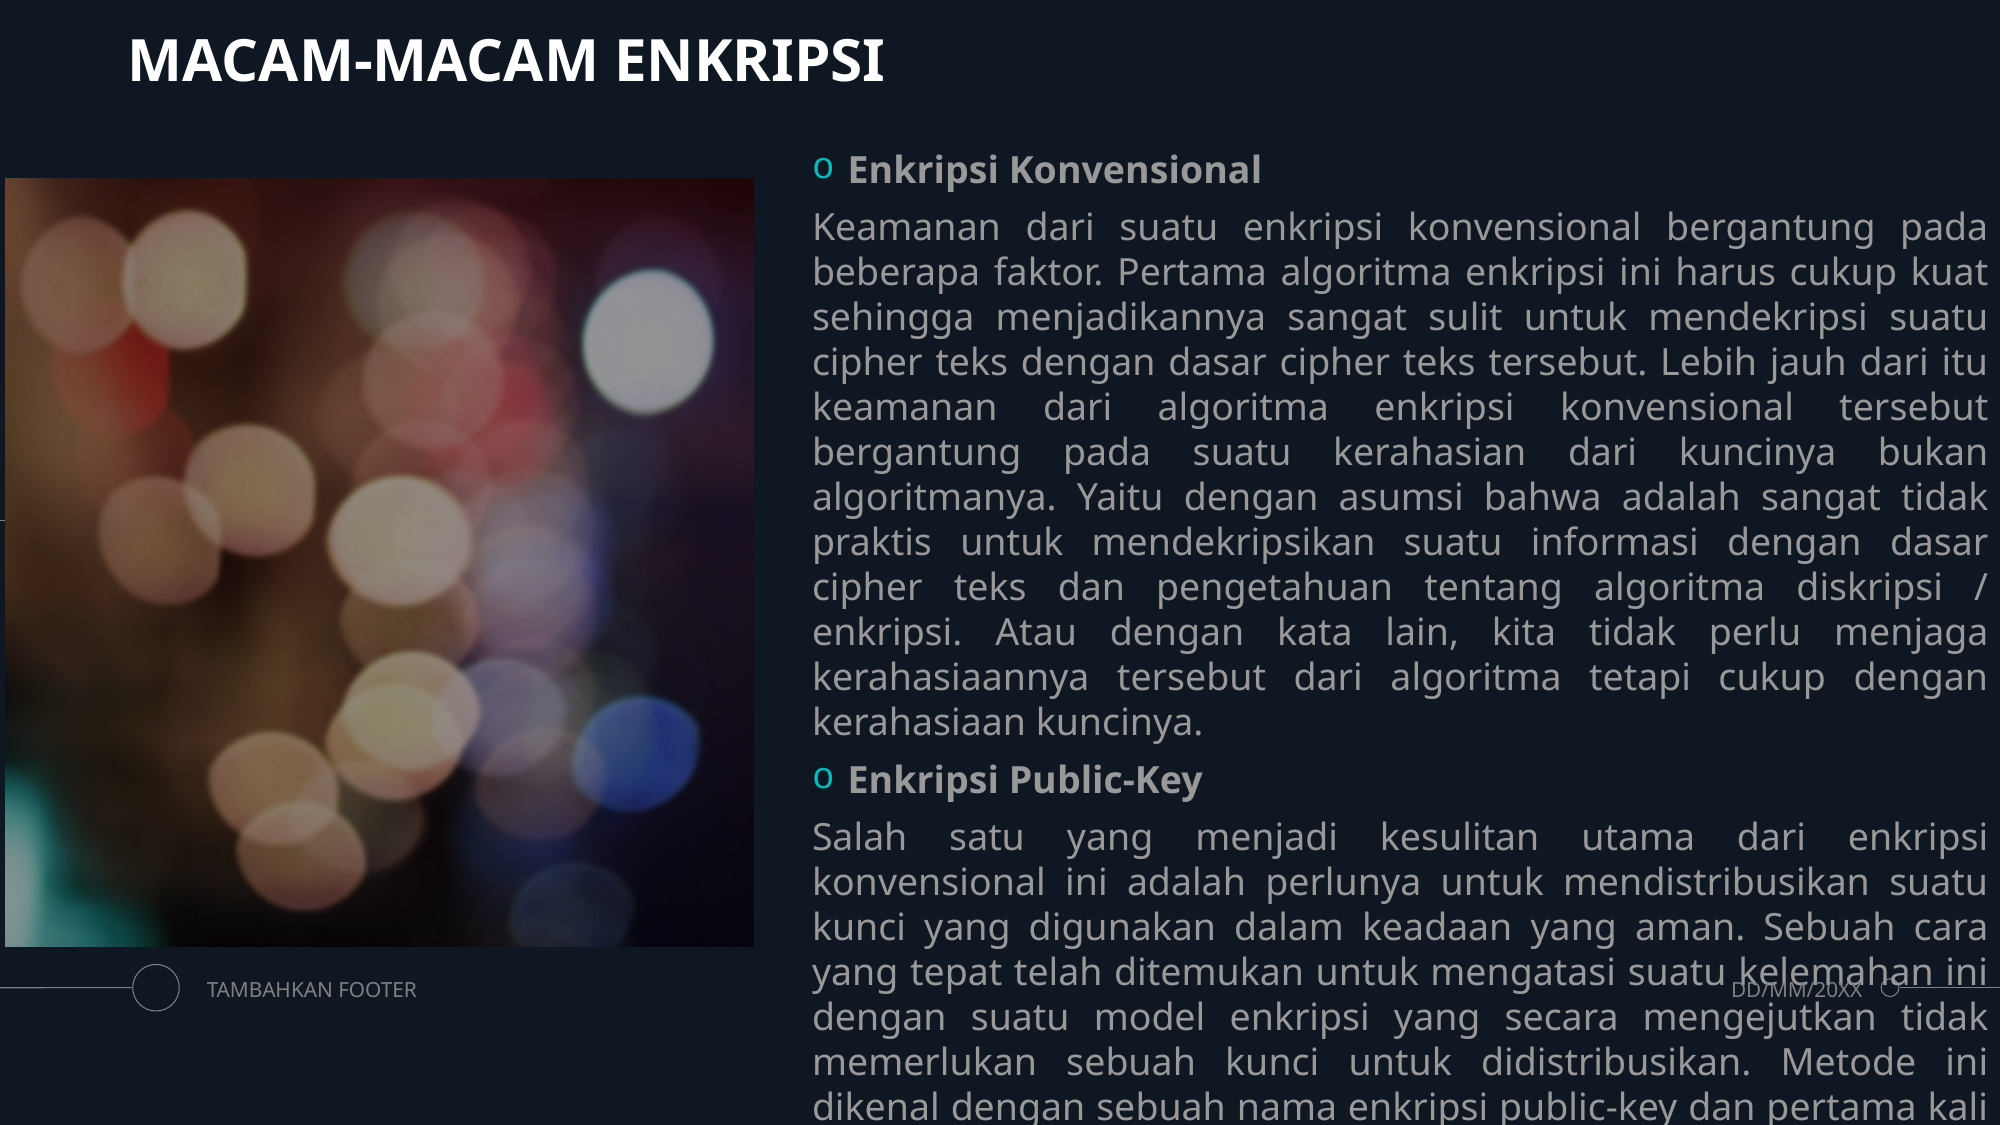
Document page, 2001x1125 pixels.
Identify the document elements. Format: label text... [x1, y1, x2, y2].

picture [5, 178, 754, 947]
footer TAMBAHKAN FOOTER [191, 964, 671, 1014]
list Enkripsi Konvensional Keamanan dari suatu enkripsi konvensional bergantung pada beberapa faktor. Pertama algoritma enkripsi ini harus cukup kuat sehingga menjadikannya sangat sulit untuk mendekripsi suatu cipher teks dengan dasar cipher teks tersebut. Lebih jauh dari itu keamanan dari algoritma enkripsi konvensional tersebut bergantung pada suatu kerahasian dari kuncinya bukan algoritmanya. Yaitu dengan asumsi bahwa adalah sangat tidak praktis untuk mendekripsikan suatu informasi dengan dasar cipher teks dan pengetahuan tentang algoritma diskripsi / enkripsi. Atau dengan kata lain, kita tidak perlu menjaga kerahasiaannya tersebut dari algoritma tetapi cukup dengan kerahasiaan kuncinya. Enkripsi Public-Key Salah satu yang menjadi kesulitan utama dari enkripsi konvensional ini adalah perlunya untuk mendistribusikan suatu kunci yang digunakan dalam keadaan yang aman. Sebuah cara yang tepat telah ditemukan untuk mengatasi suatu kelemahan ini dengan suatu model enkripsi yang secara mengejutkan tidak memerlukan sebuah kunci untuk didistribusikan. Metode ini dikenal dengan sebuah nama enkripsi public-key dan pertama kali diperkenalkan pada tahun 1976. [812, 145, 1990, 1092]
slide_number [127, 964, 186, 1014]
title MACAM-MACAM ENKRIPSI [127, 0, 952, 129]
slide_number DD/MM/20XX [1643, 964, 1863, 1014]
